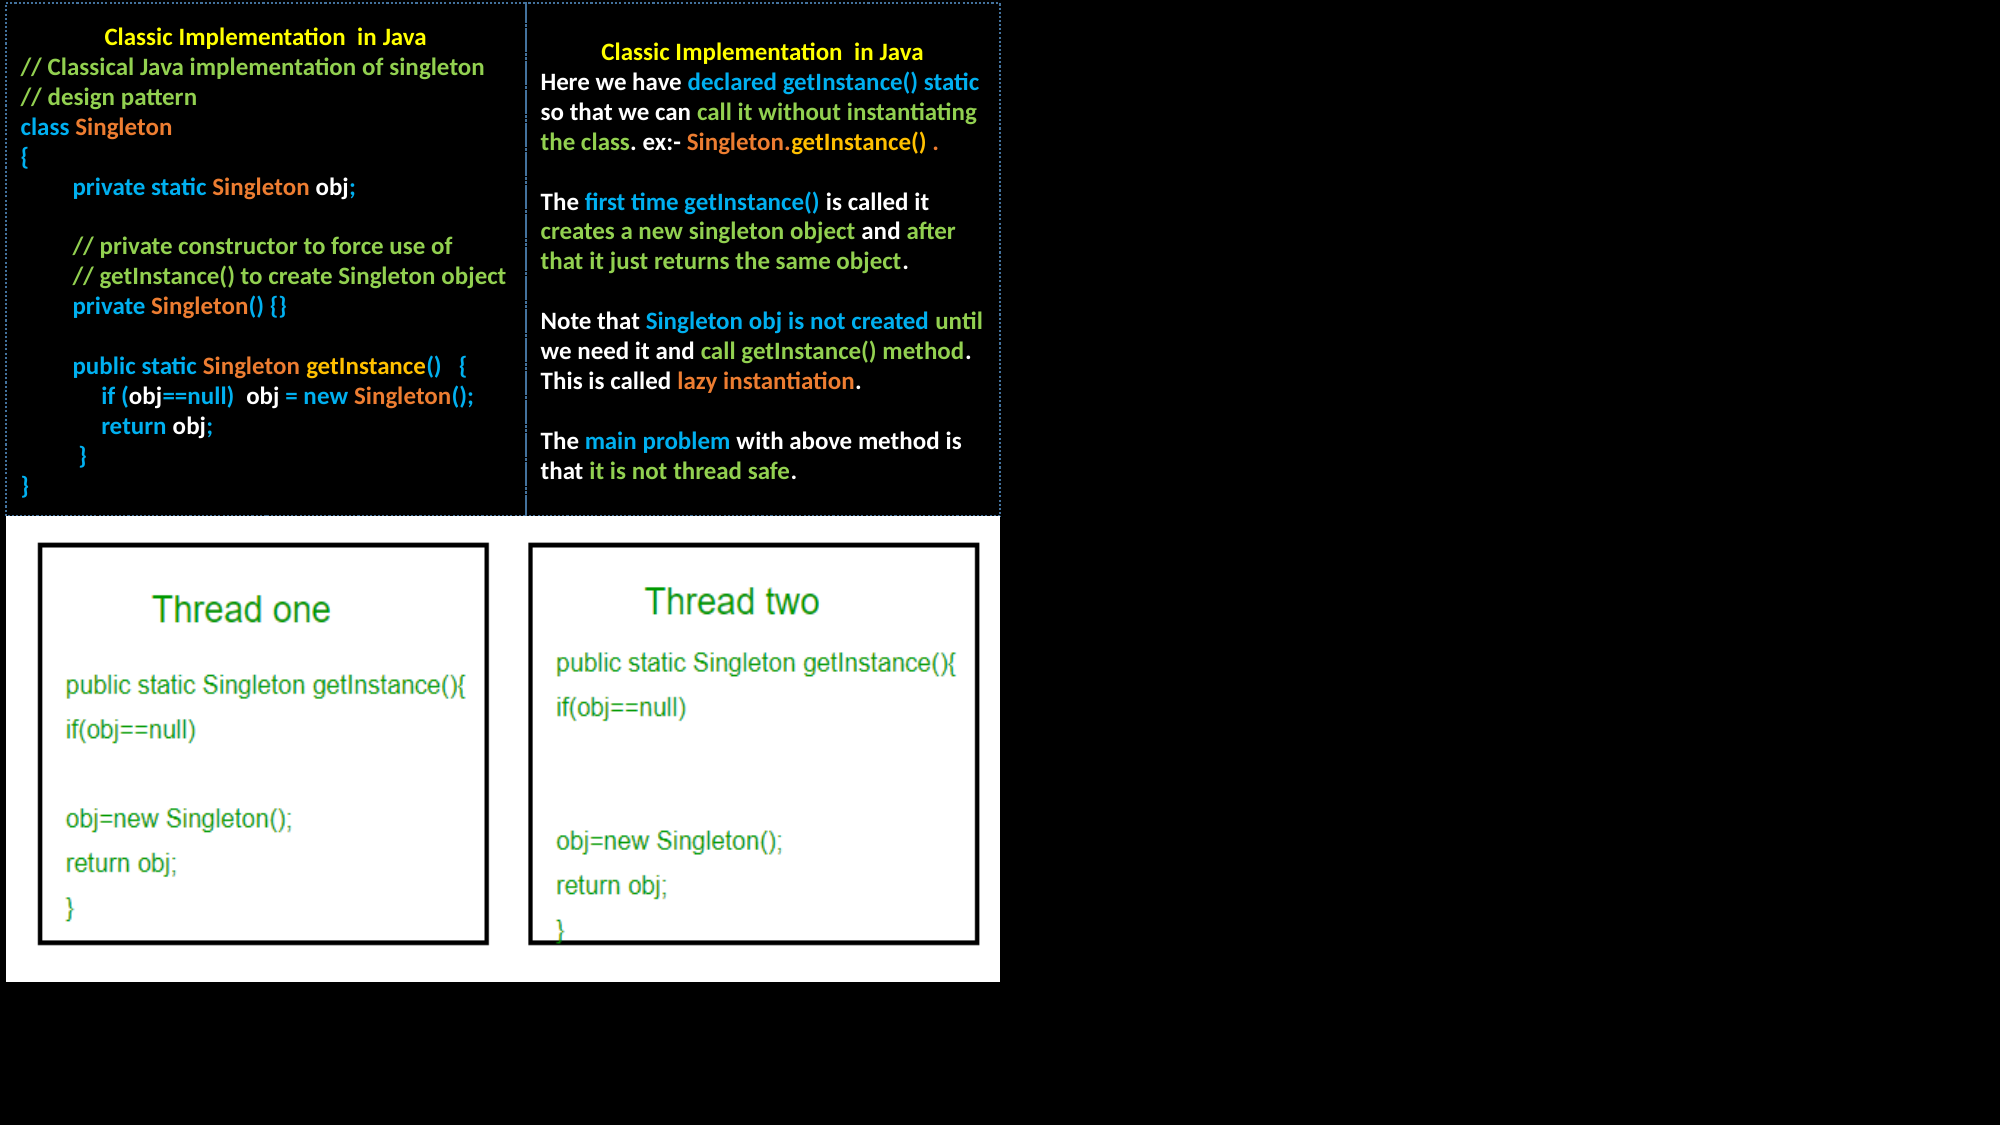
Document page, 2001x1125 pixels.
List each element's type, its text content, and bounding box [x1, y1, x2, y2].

text_box Classic Implementation in Java Here we have declared getInstance() static so that we can call it without instantiating the class. ex:- Singleton.getInstance() . The first time getInstance() is called it creates a new singleton object and after that it just returns the same object. Note that Singleton obj is not created until we need it and call getInstance() method. This is called lazy instantiation. The main problem with above method is that it is not thread safe. [525, 2, 1001, 517]
picture [5, 516, 1000, 982]
text_box Classic Implementation in Java // Classical Java implementation of singleton // design pattern class Singleton { private static Singleton obj; // private constructor to force use of // getInstance() to create Singleton object private Singleton() {} public static Singleton getInstance() { if (obj==null) obj = new Singleton(); return obj; } } [5, 2, 525, 516]
